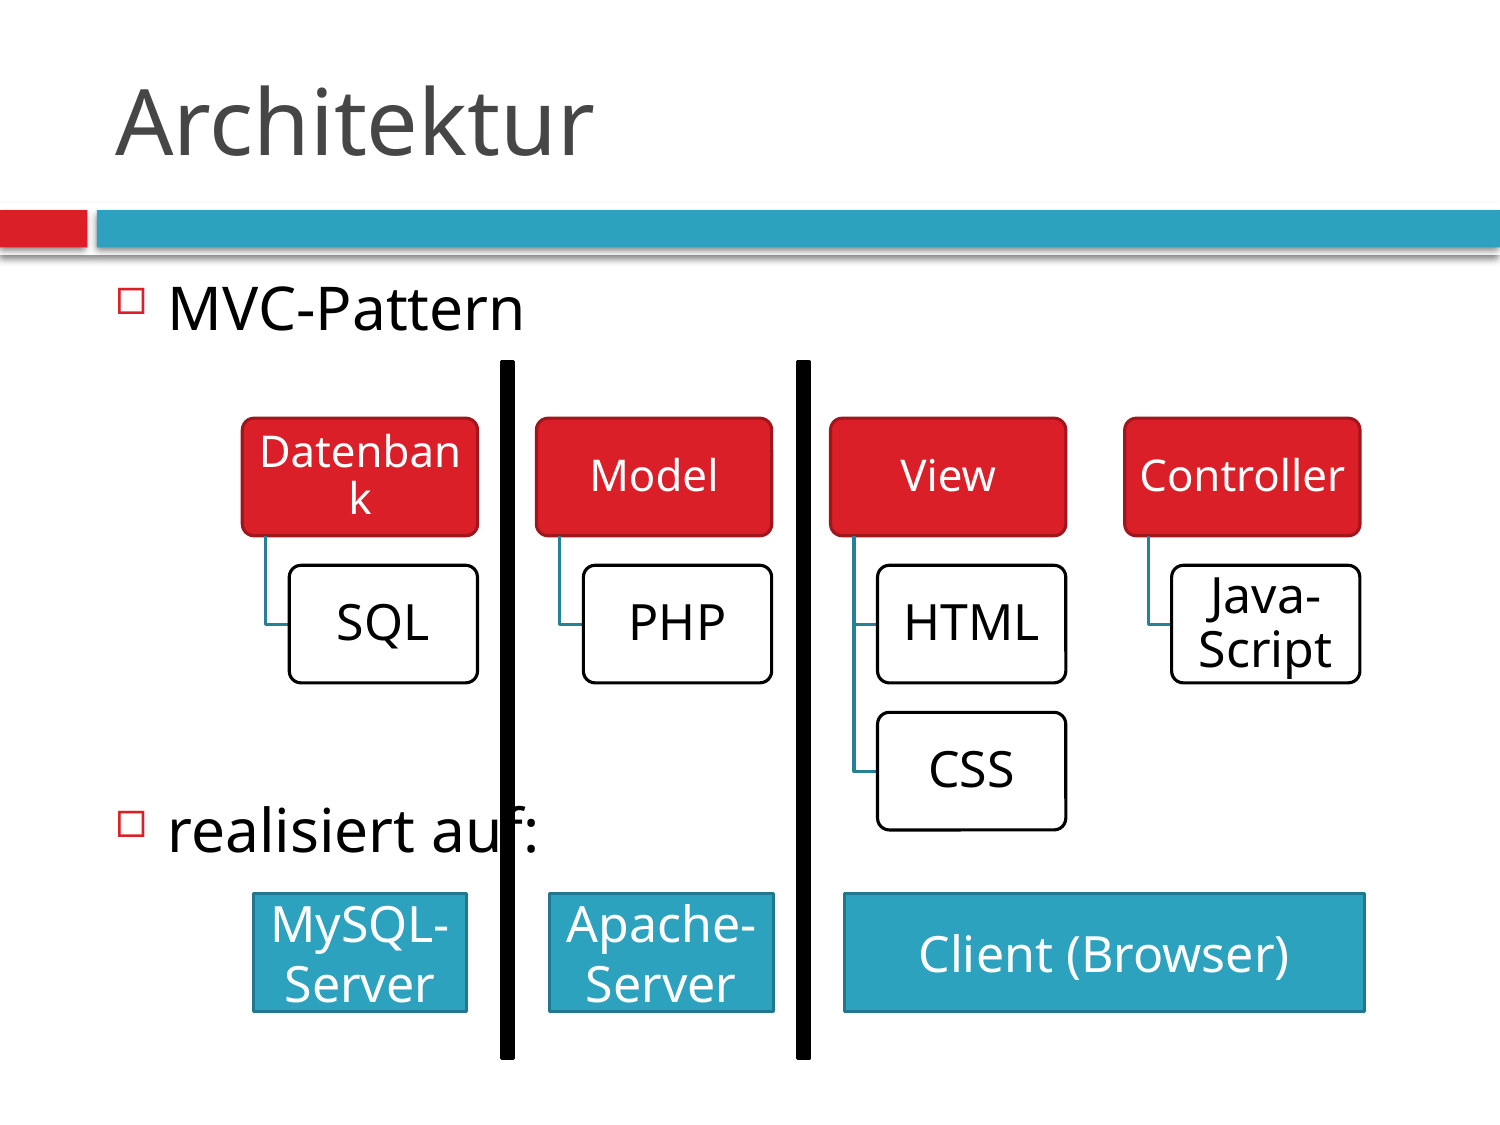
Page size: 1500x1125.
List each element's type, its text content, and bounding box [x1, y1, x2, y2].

text_box [500, 969, 515, 1060]
text_box Client (Browser) [843, 892, 1366, 1013]
list MVC-Pattern realisiert auf: [100, 262, 1438, 1000]
title Architektur [100, 37, 1438, 200]
text_box Apache-Server [548, 969, 775, 1013]
text_box [796, 969, 811, 1060]
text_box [241, 290, 1361, 958]
text_box MySQL-Server [252, 969, 468, 1013]
